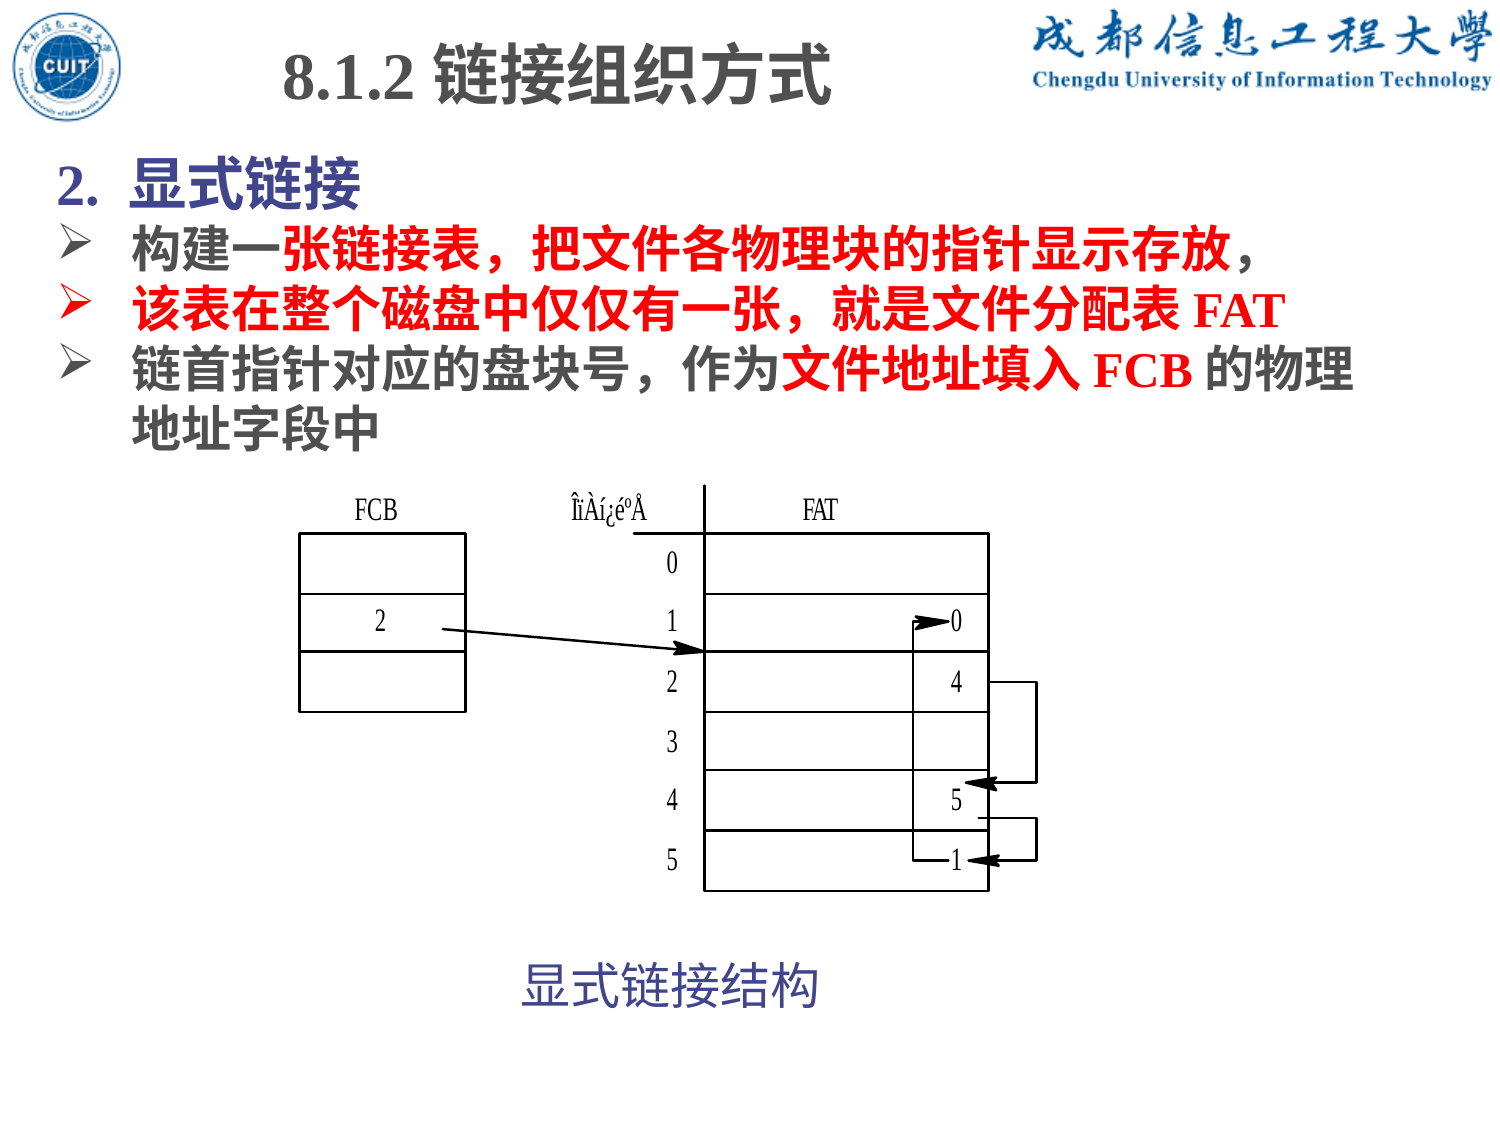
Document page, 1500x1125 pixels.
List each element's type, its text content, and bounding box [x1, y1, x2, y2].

text_box 2. 显式链接 构建一张链接表，把文件各物理块的指针显示存放， 该表在整个磁盘中仅仅有一张，就是文件分配表FAT 链首指针对应的盘块号，作为文件地址填入FCB的物理地址字段中 [41, 140, 1400, 535]
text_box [289, 467, 1118, 902]
text_box 显式链接结构 [471, 947, 847, 1022]
text_box 8.1.2链接组织方式 [267, 25, 848, 121]
picture [1029, 0, 1500, 102]
picture [0, 0, 127, 138]
